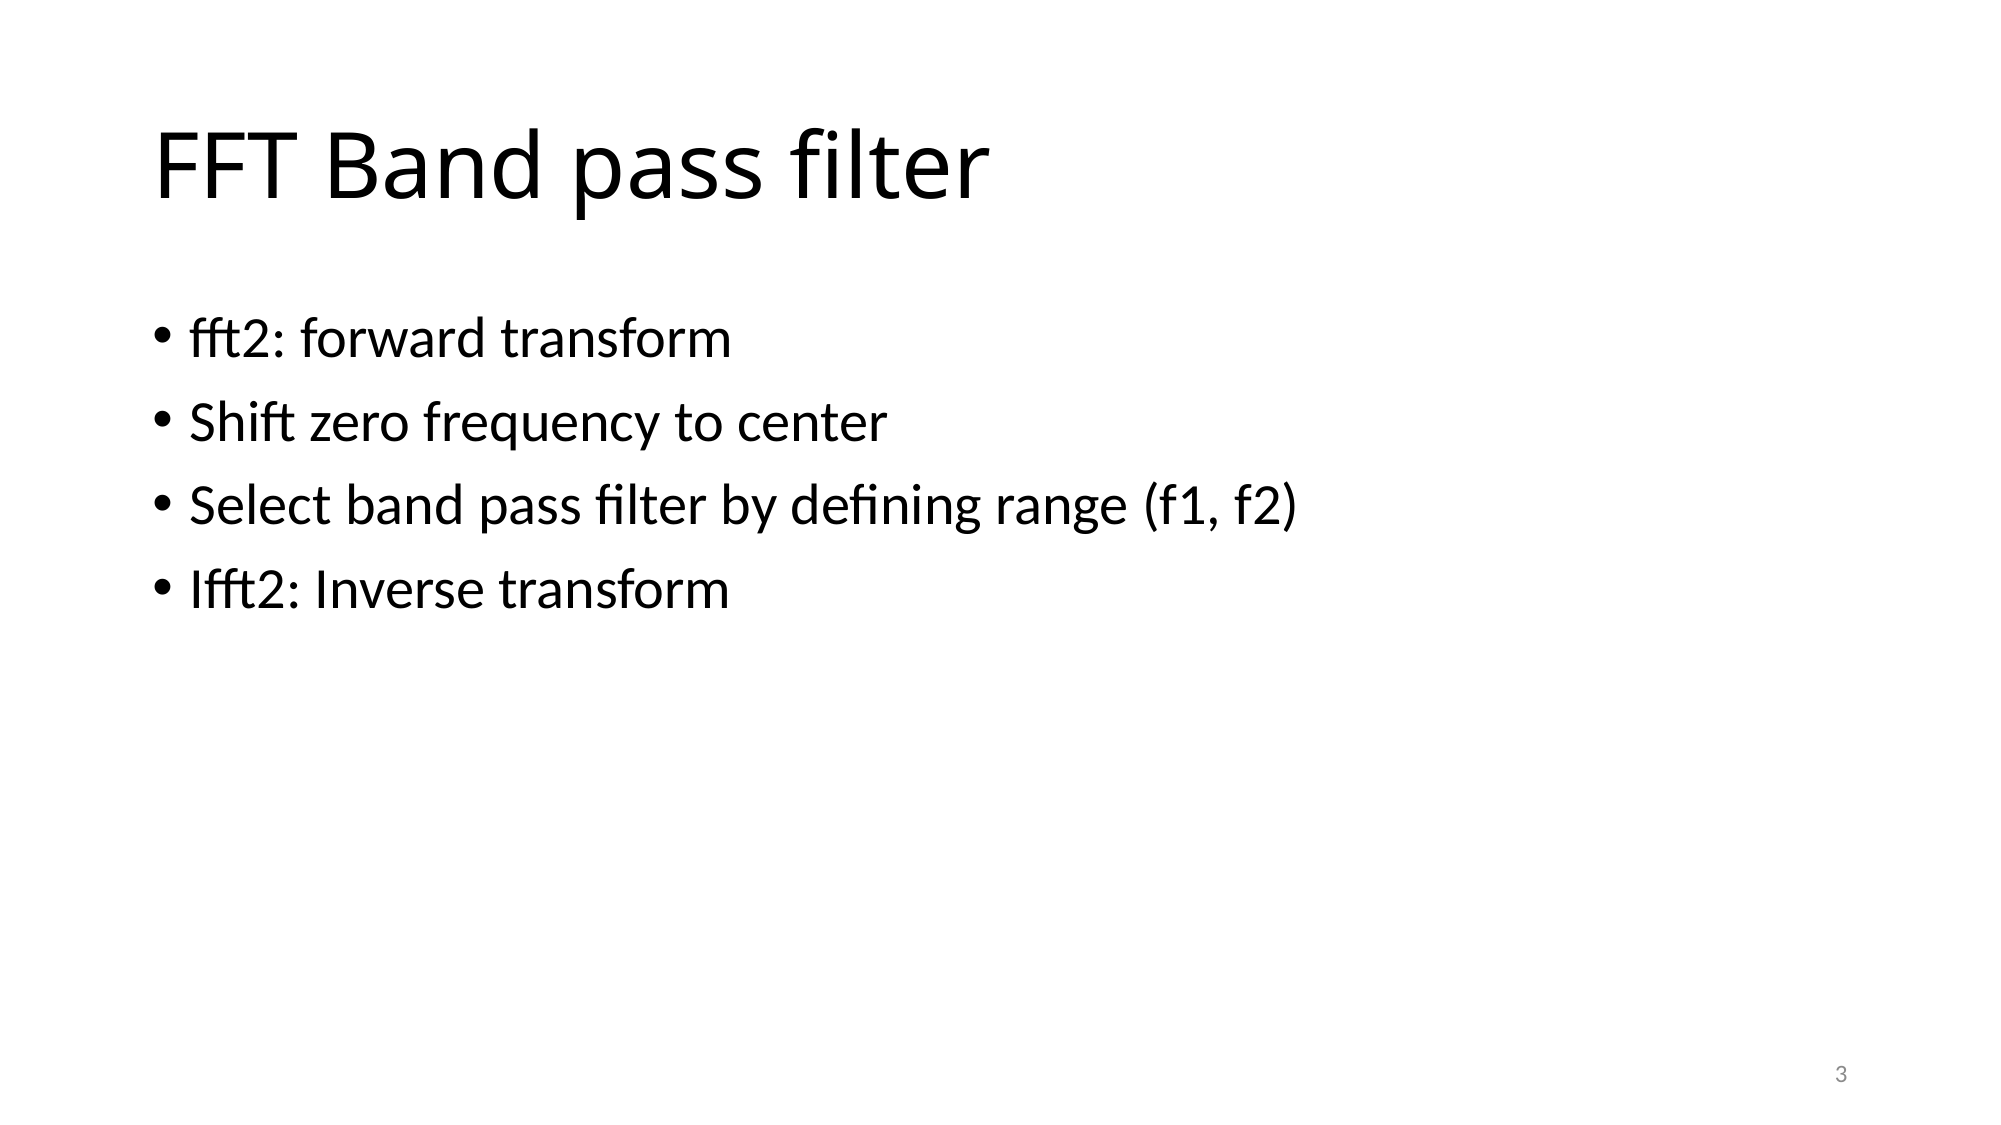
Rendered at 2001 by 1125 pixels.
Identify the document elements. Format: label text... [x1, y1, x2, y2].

slide_number 4 [1412, 1042, 1863, 1103]
title FFT Band pass filter [137, 59, 1863, 278]
list fft2: forward transform Shift zero frequency to center Select band pass filter by defining range (f1, f2) Ifft2: Inverse transform [137, 299, 1863, 1014]
